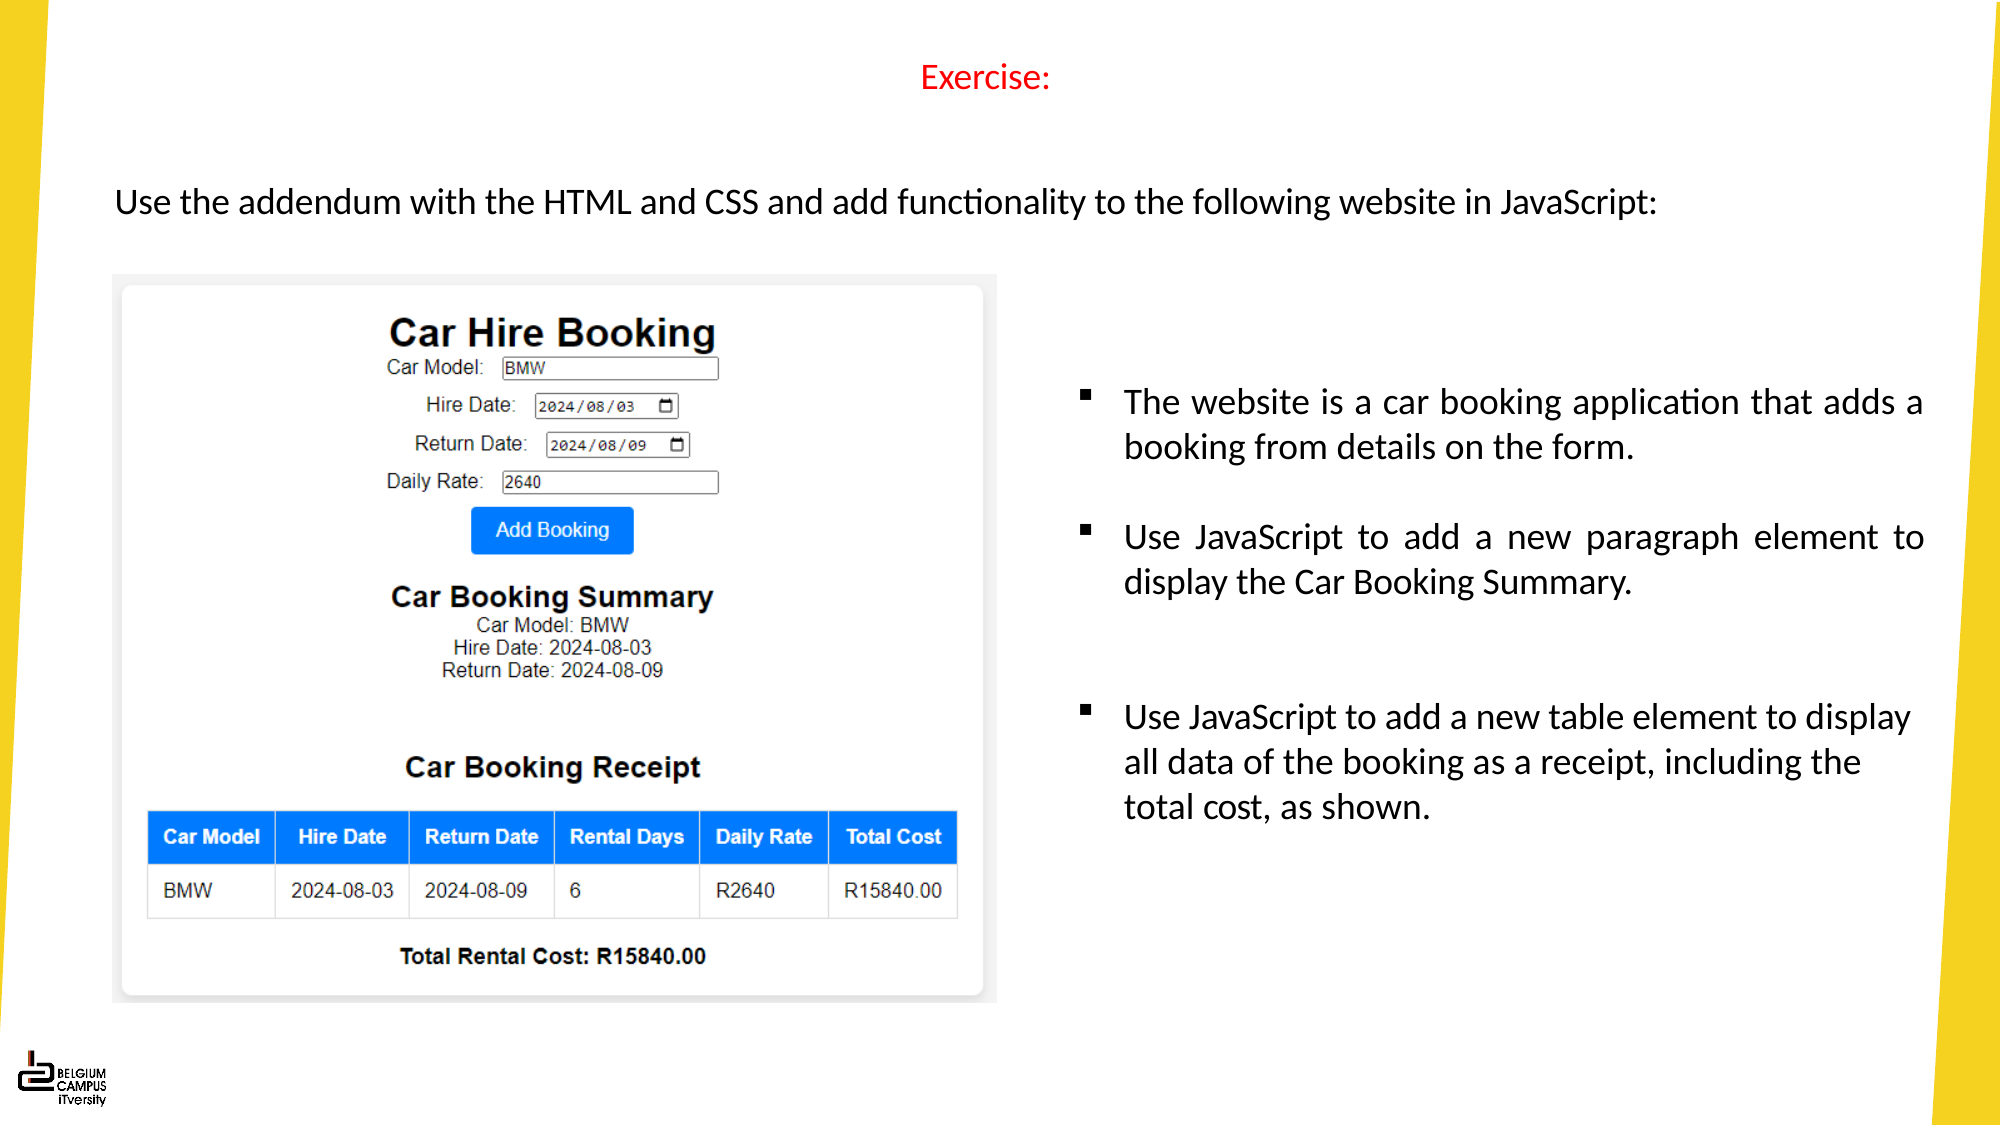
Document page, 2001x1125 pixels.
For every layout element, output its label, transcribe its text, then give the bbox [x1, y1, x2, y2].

picture [112, 274, 997, 1003]
picture [18, 1050, 106, 1107]
text_box The website is a car booking application that adds a booking from details on the form. Use JavaScript to add a new paragraph element to display the Car Booking Summary. Use JavaScript to add a new table element to display all data of the booking as a receipt, including the total cost, as shown. [1074, 375, 1925, 828]
text_box Exercise: [712, 50, 1258, 98]
text_box Use the addendum with the HTML and CSS and add functionality to the following website in JavaScript: [112, 174, 1775, 222]
